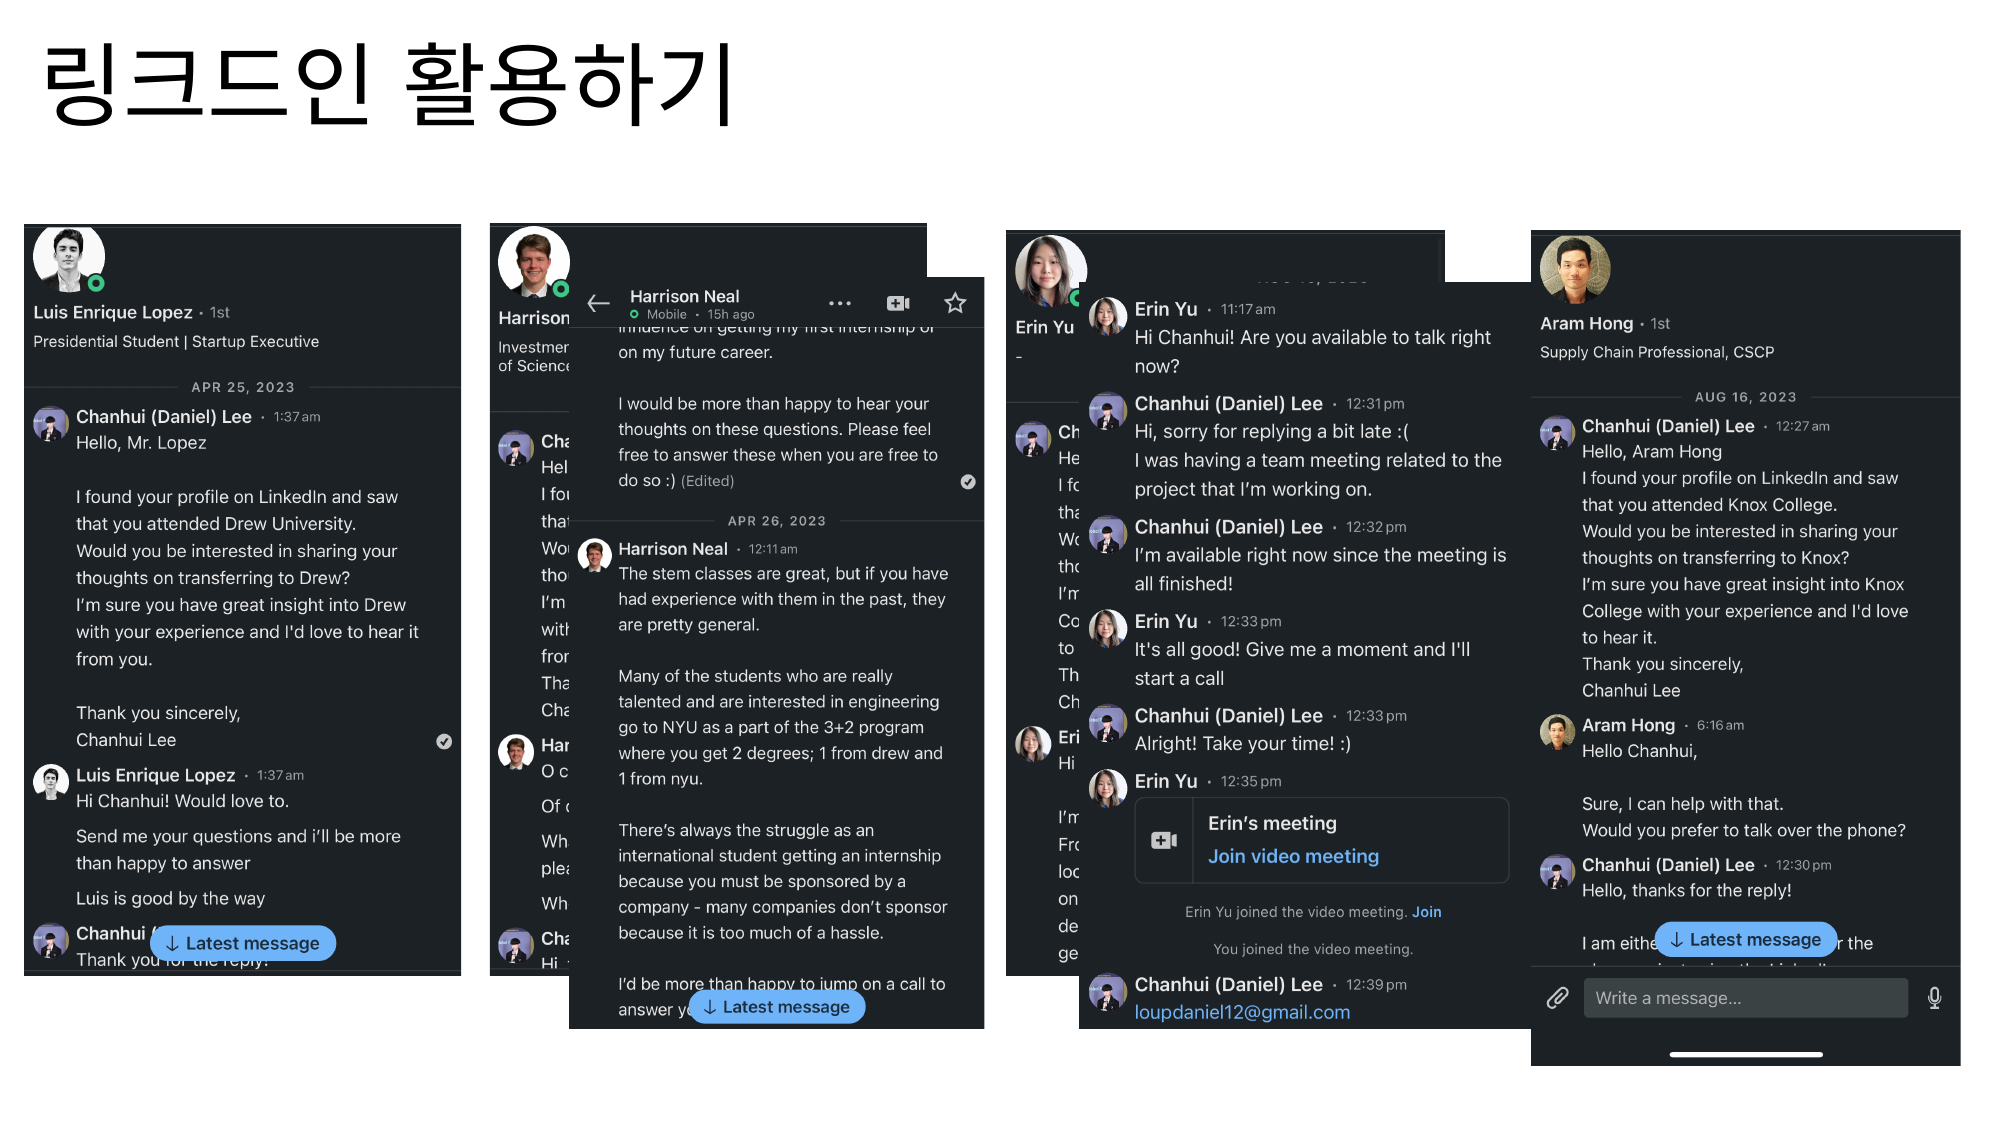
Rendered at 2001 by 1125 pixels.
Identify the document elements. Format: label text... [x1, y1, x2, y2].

picture [1006, 230, 1961, 1066]
picture [24, 224, 462, 976]
picture [489, 223, 985, 1029]
title 링크드인 활용하기 [24, 0, 1750, 199]
